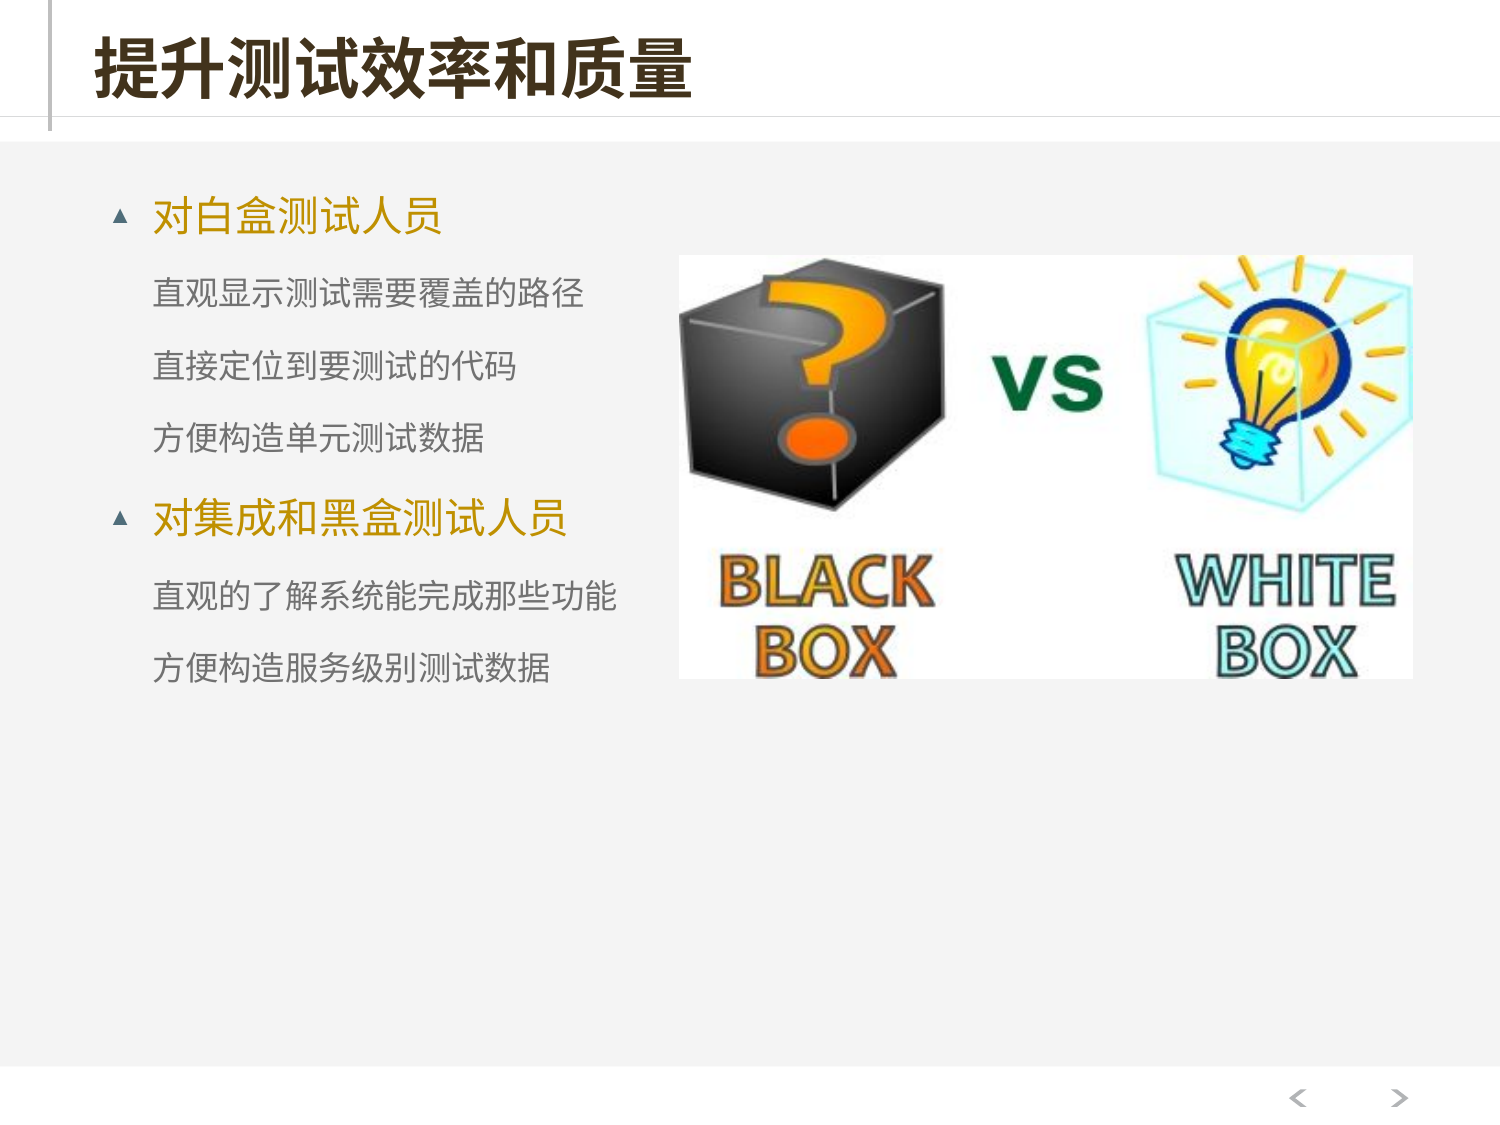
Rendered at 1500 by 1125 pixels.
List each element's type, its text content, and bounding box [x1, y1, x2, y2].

picture [678, 255, 1413, 680]
list 对白盒测试人员 直观显示测试需要覆盖的路径 直接定位到要测试的代码 方便构造单元测试数据 对集成和黑盒测试人员 直观的了解系统能完成那些功能 方便构造服务级别测试数据 [78, 172, 1388, 1040]
title 提升测试效率和质量 [78, 22, 1104, 116]
